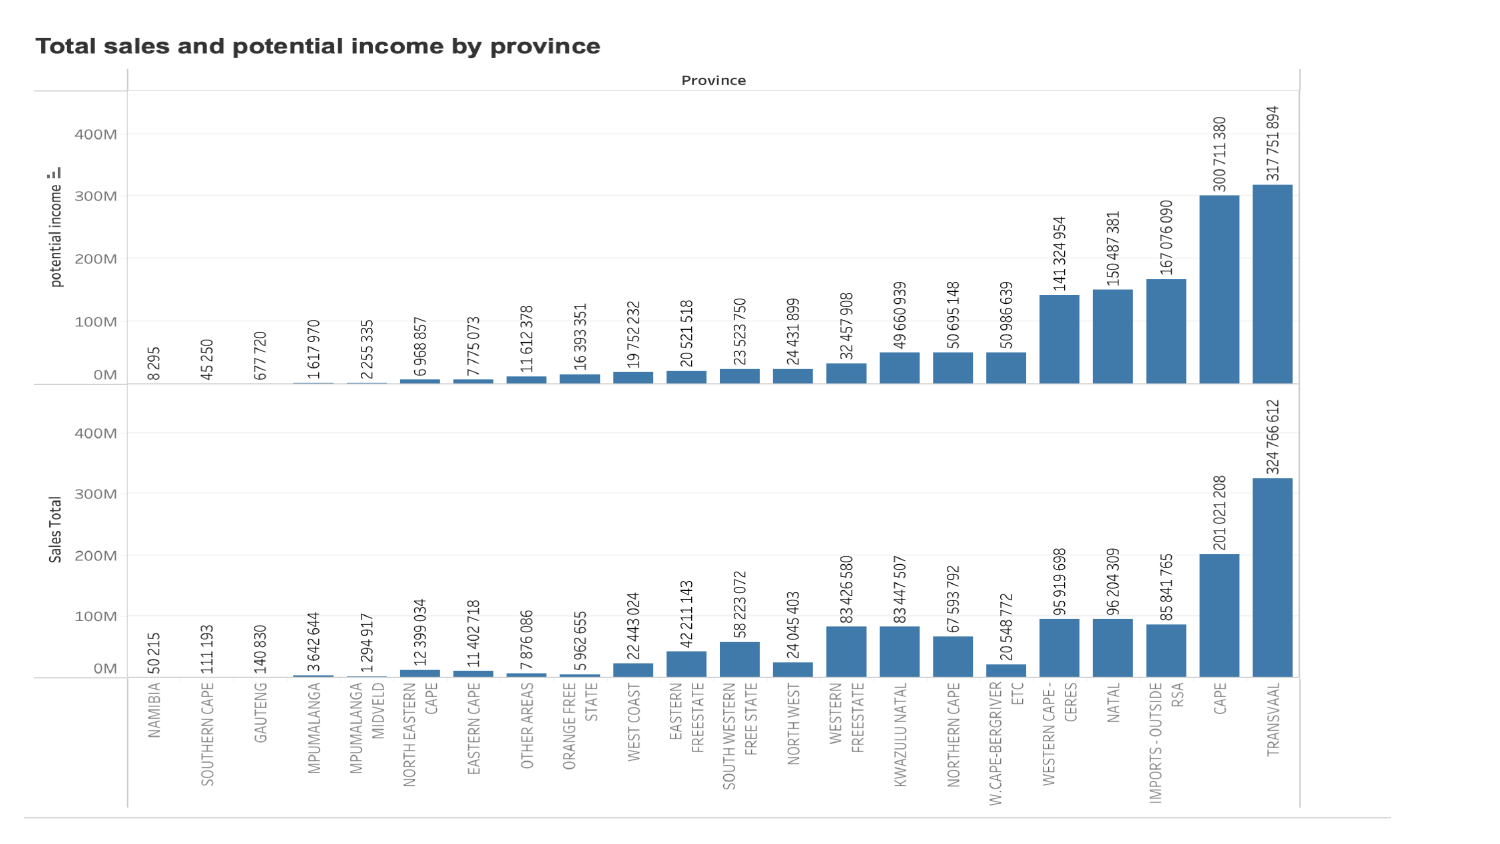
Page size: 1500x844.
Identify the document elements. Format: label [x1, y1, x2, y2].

picture [24, 24, 1392, 819]
